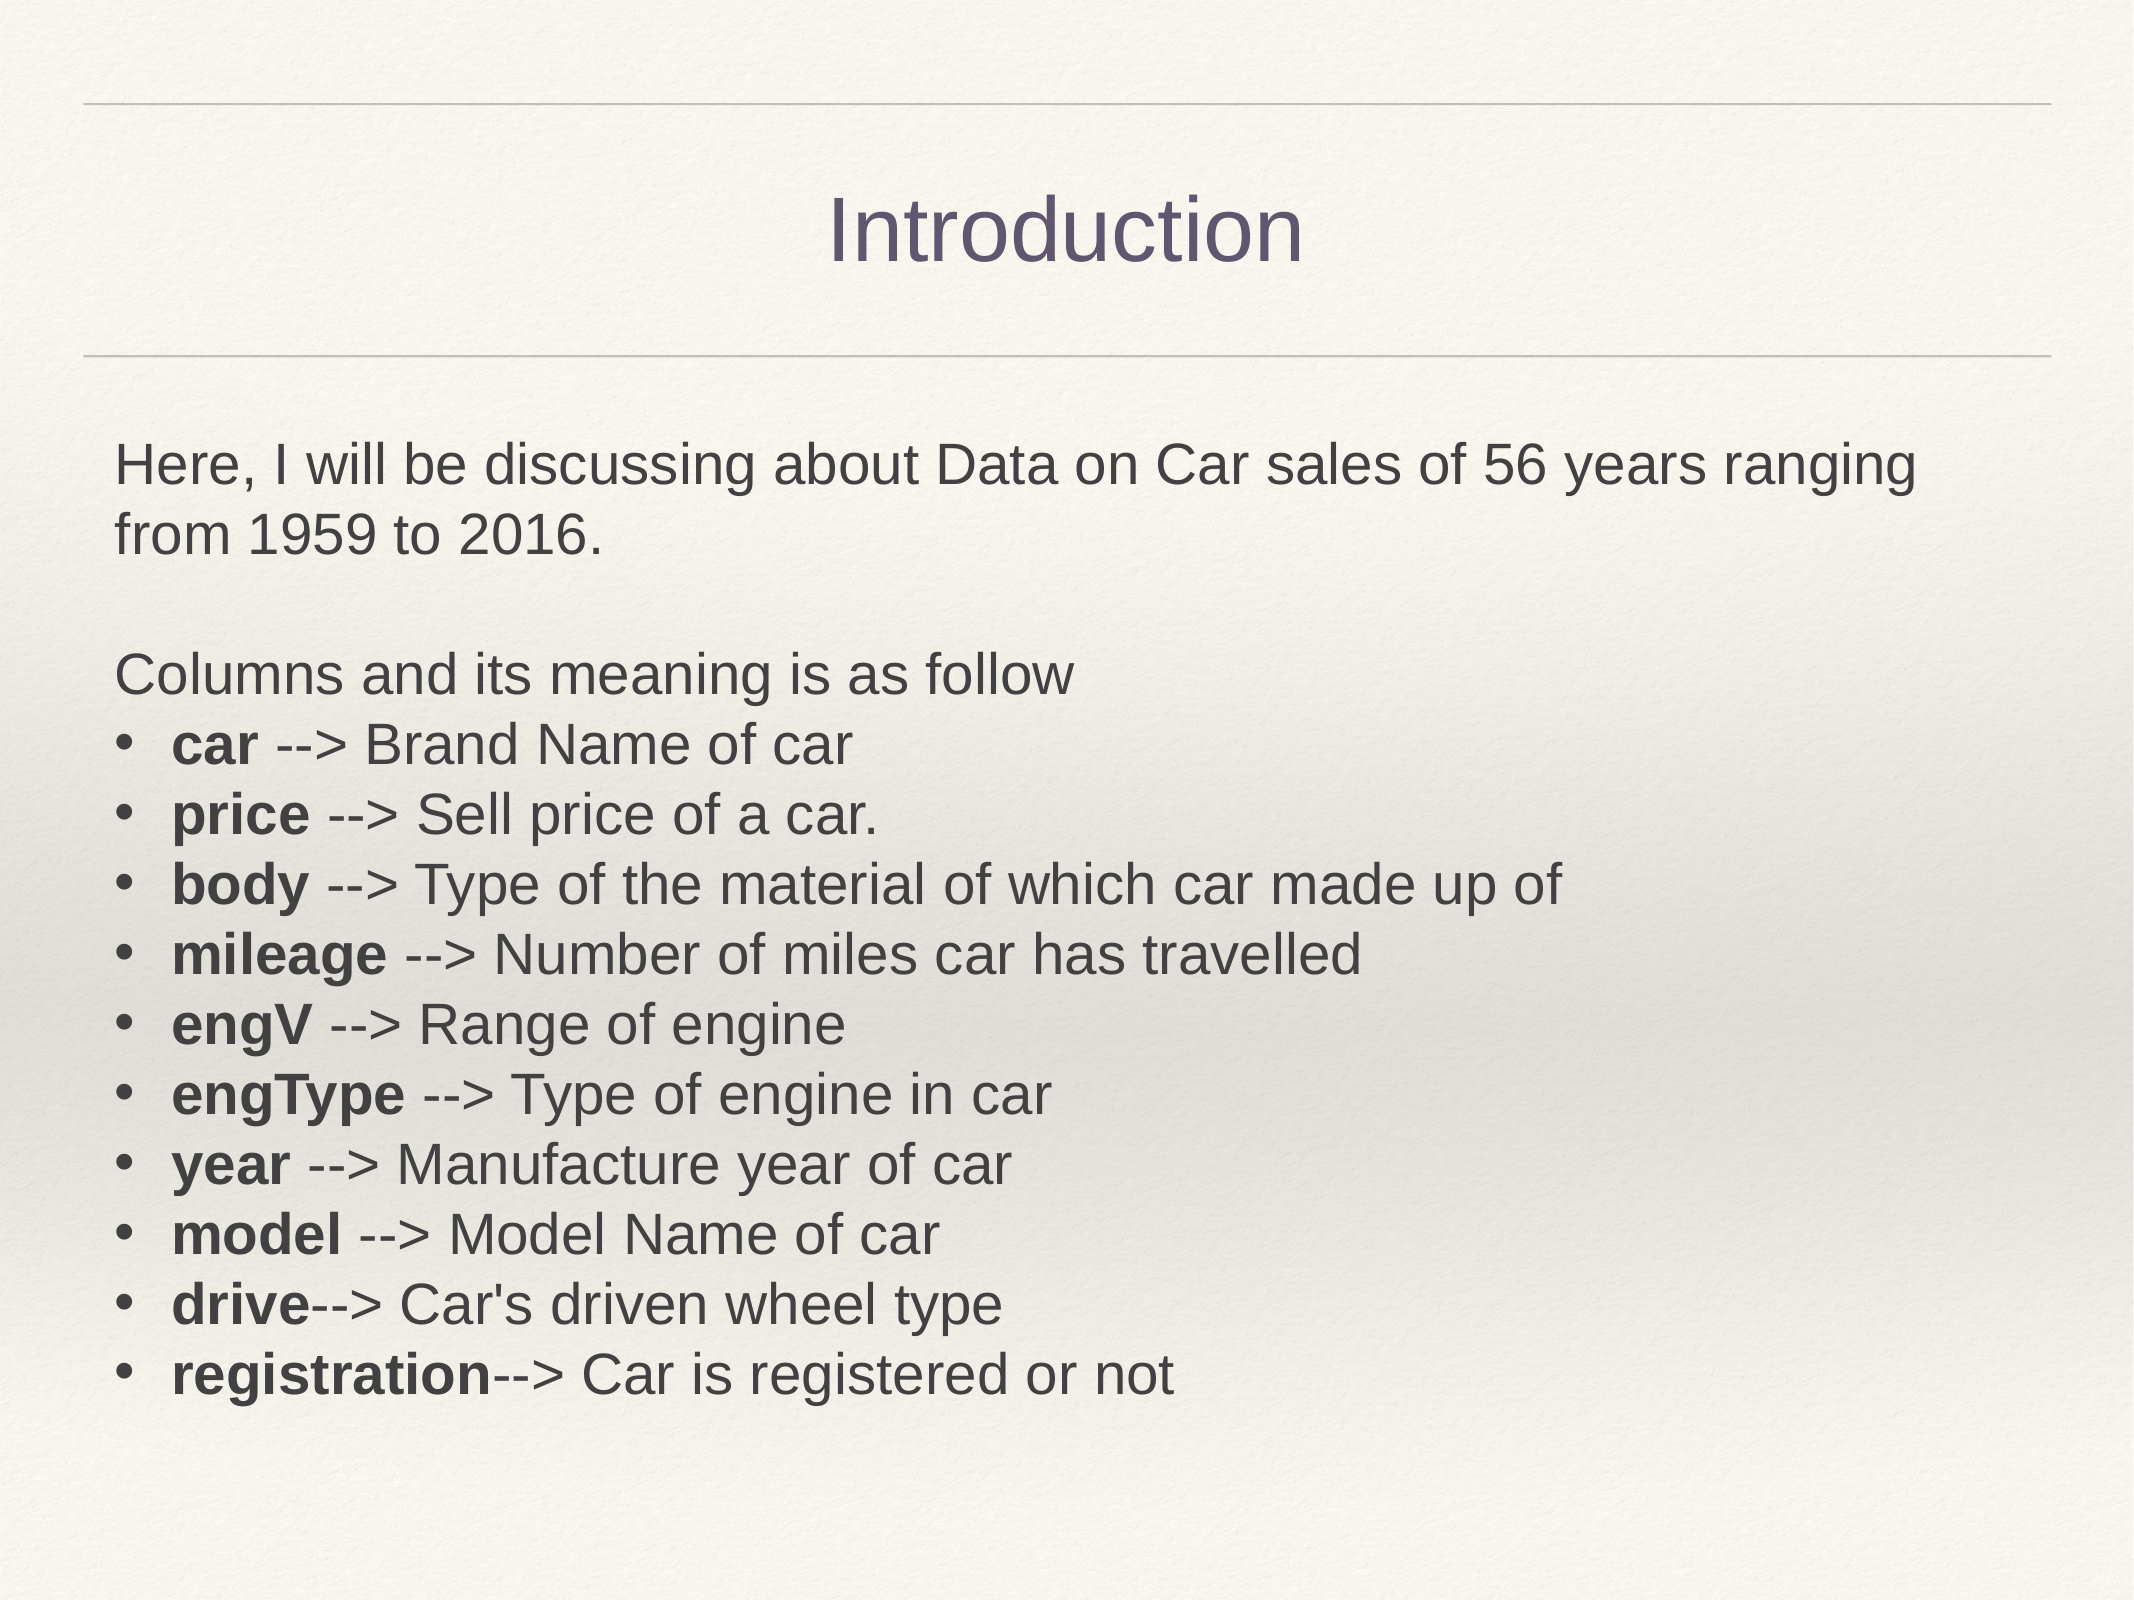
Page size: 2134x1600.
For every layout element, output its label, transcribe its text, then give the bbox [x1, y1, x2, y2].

text_box Here, I will be discussing about Data on Car sales of 56 years ranging from 1959 to 2016. Columns and its meaning is as follow car --> Brand Name of car price --> Sell price of a car. body --> Type of the material of which car made up of mileage --> Number of miles car has travelled engV --> Range of engine engType --> Type of engine in car year --> Manufacture year of car model --> Model Name of car drive--> Car's driven wheel type registration--> Car is registered or not [106, 417, 2050, 1595]
picture [0, 0, 2134, 1600]
title Introduction [82, 130, 2051, 332]
